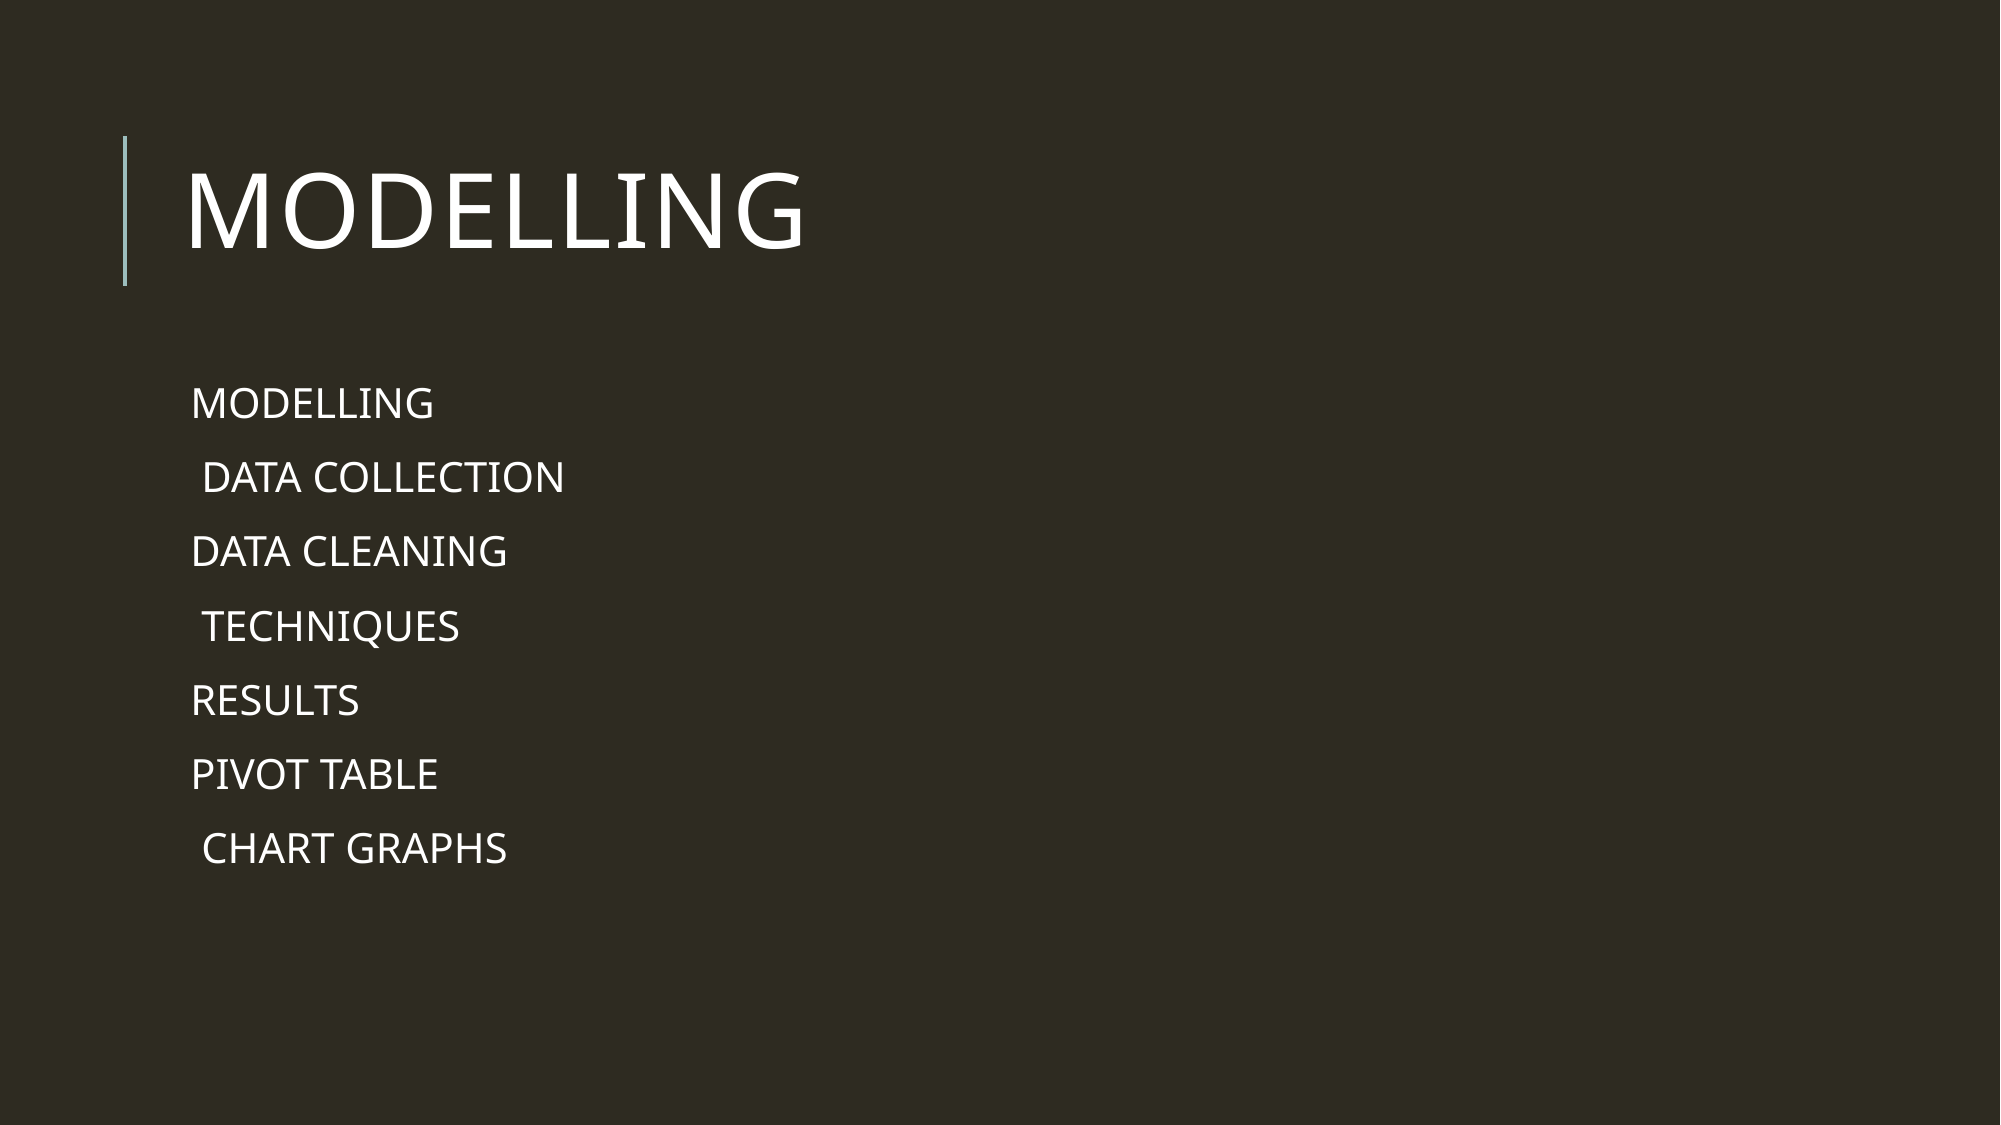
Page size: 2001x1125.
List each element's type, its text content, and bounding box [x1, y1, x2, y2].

list MODELLING DATA COLLECTION DATA CLEANING TECHNIQUES RESULTS PIVOT TABLE CHART GRAPHS [168, 375, 1763, 1035]
title MODELLING [168, 96, 1763, 342]
